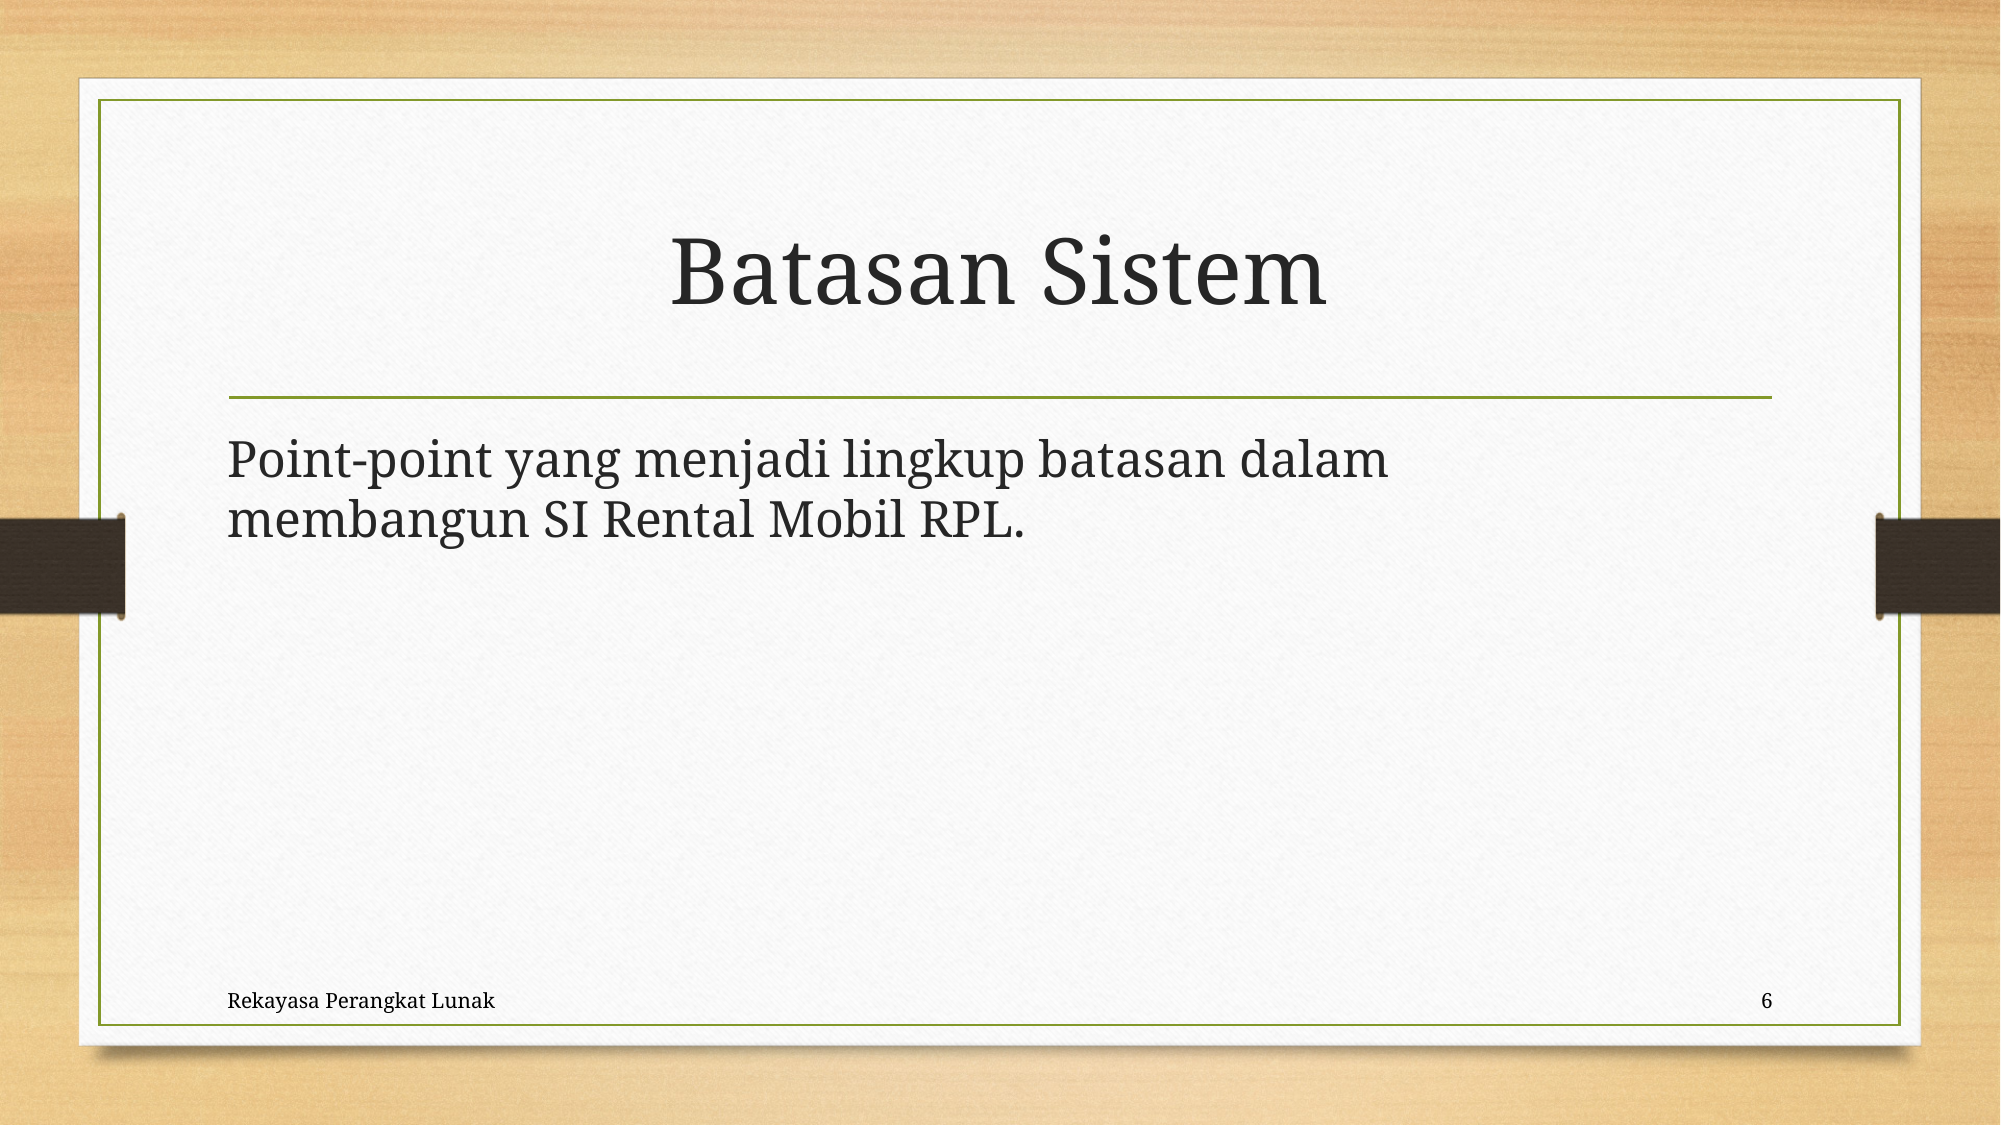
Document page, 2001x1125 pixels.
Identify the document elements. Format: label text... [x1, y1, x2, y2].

picture [0, 0, 2001, 1125]
list Point-point yang menjadi lingkup batasan dalam membangun SI Rental Mobil RPL. [212, 419, 1617, 964]
title Batasan Sistem [212, 161, 1788, 375]
slide_number 6 [1698, 979, 1788, 1025]
footer Rekayasa Perangkat Lunak [212, 979, 1411, 1025]
